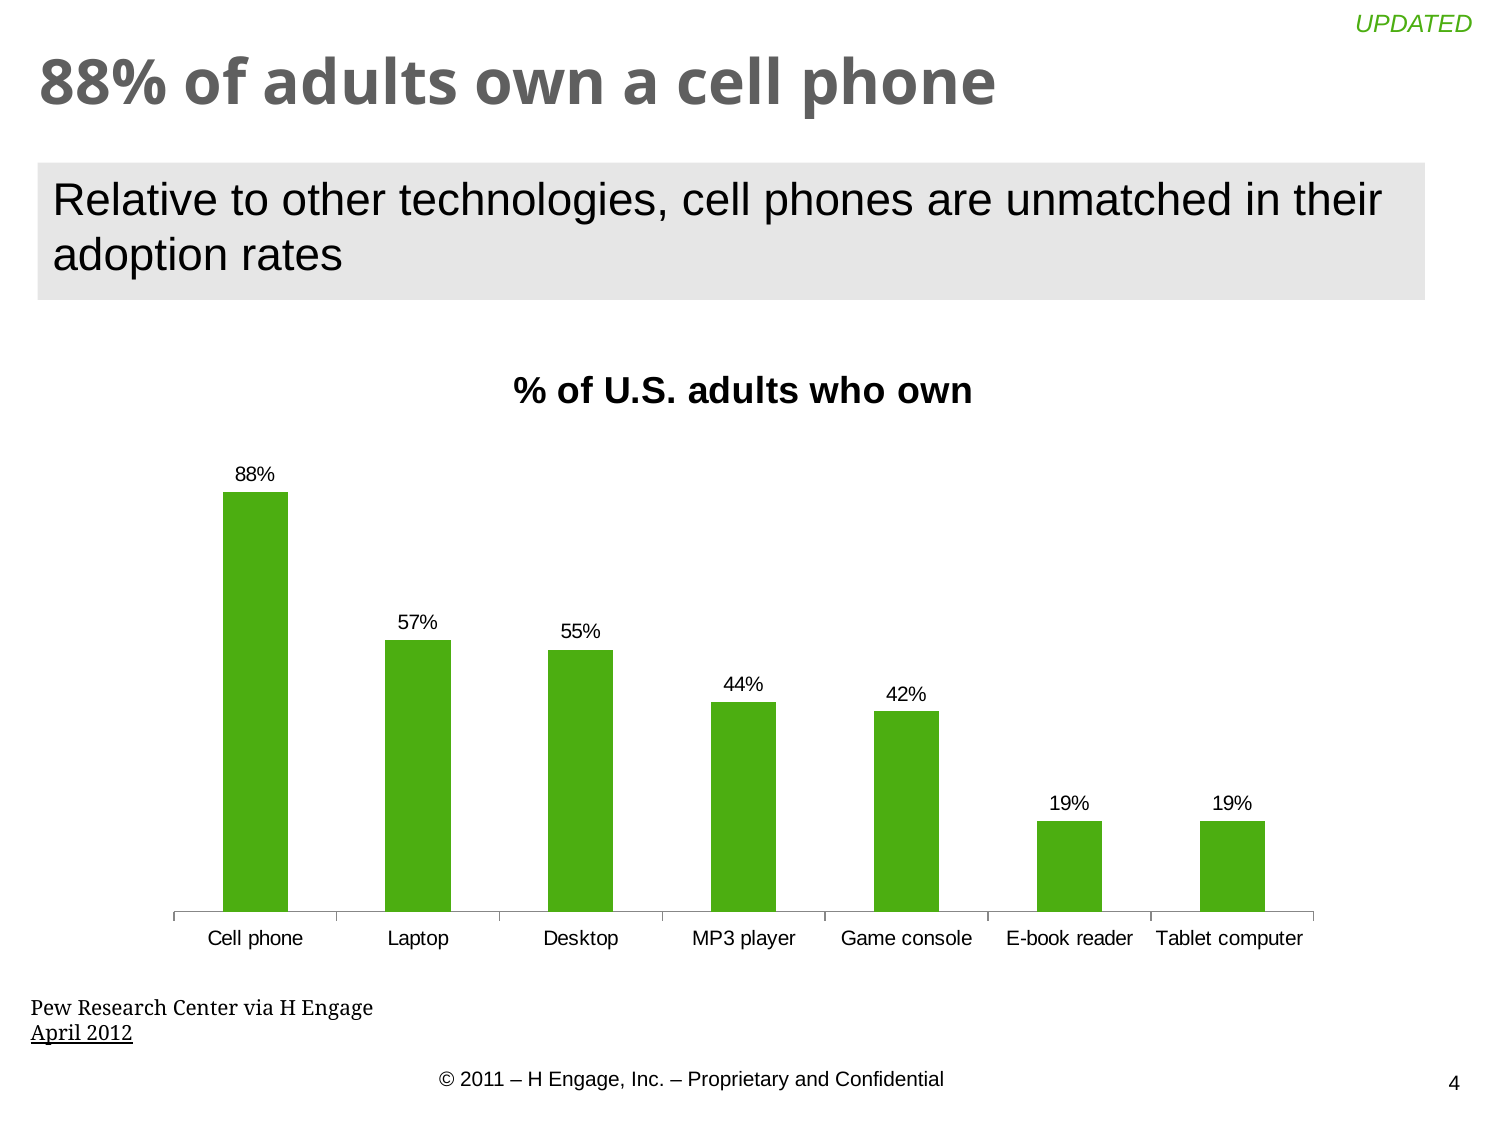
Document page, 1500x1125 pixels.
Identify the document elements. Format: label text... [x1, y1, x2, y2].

slide_number 4 [1124, 1062, 1476, 1101]
chart [149, 337, 1338, 963]
list Relative to other technologies, cell phones are unmatched in their adoption rates [37, 162, 1425, 300]
title 88% of adults own a cell phone [24, 24, 1475, 125]
text_box Pew Research Center via H Engage April 2012 [15, 987, 389, 1053]
text_box UPDATED [1074, 0, 1488, 45]
